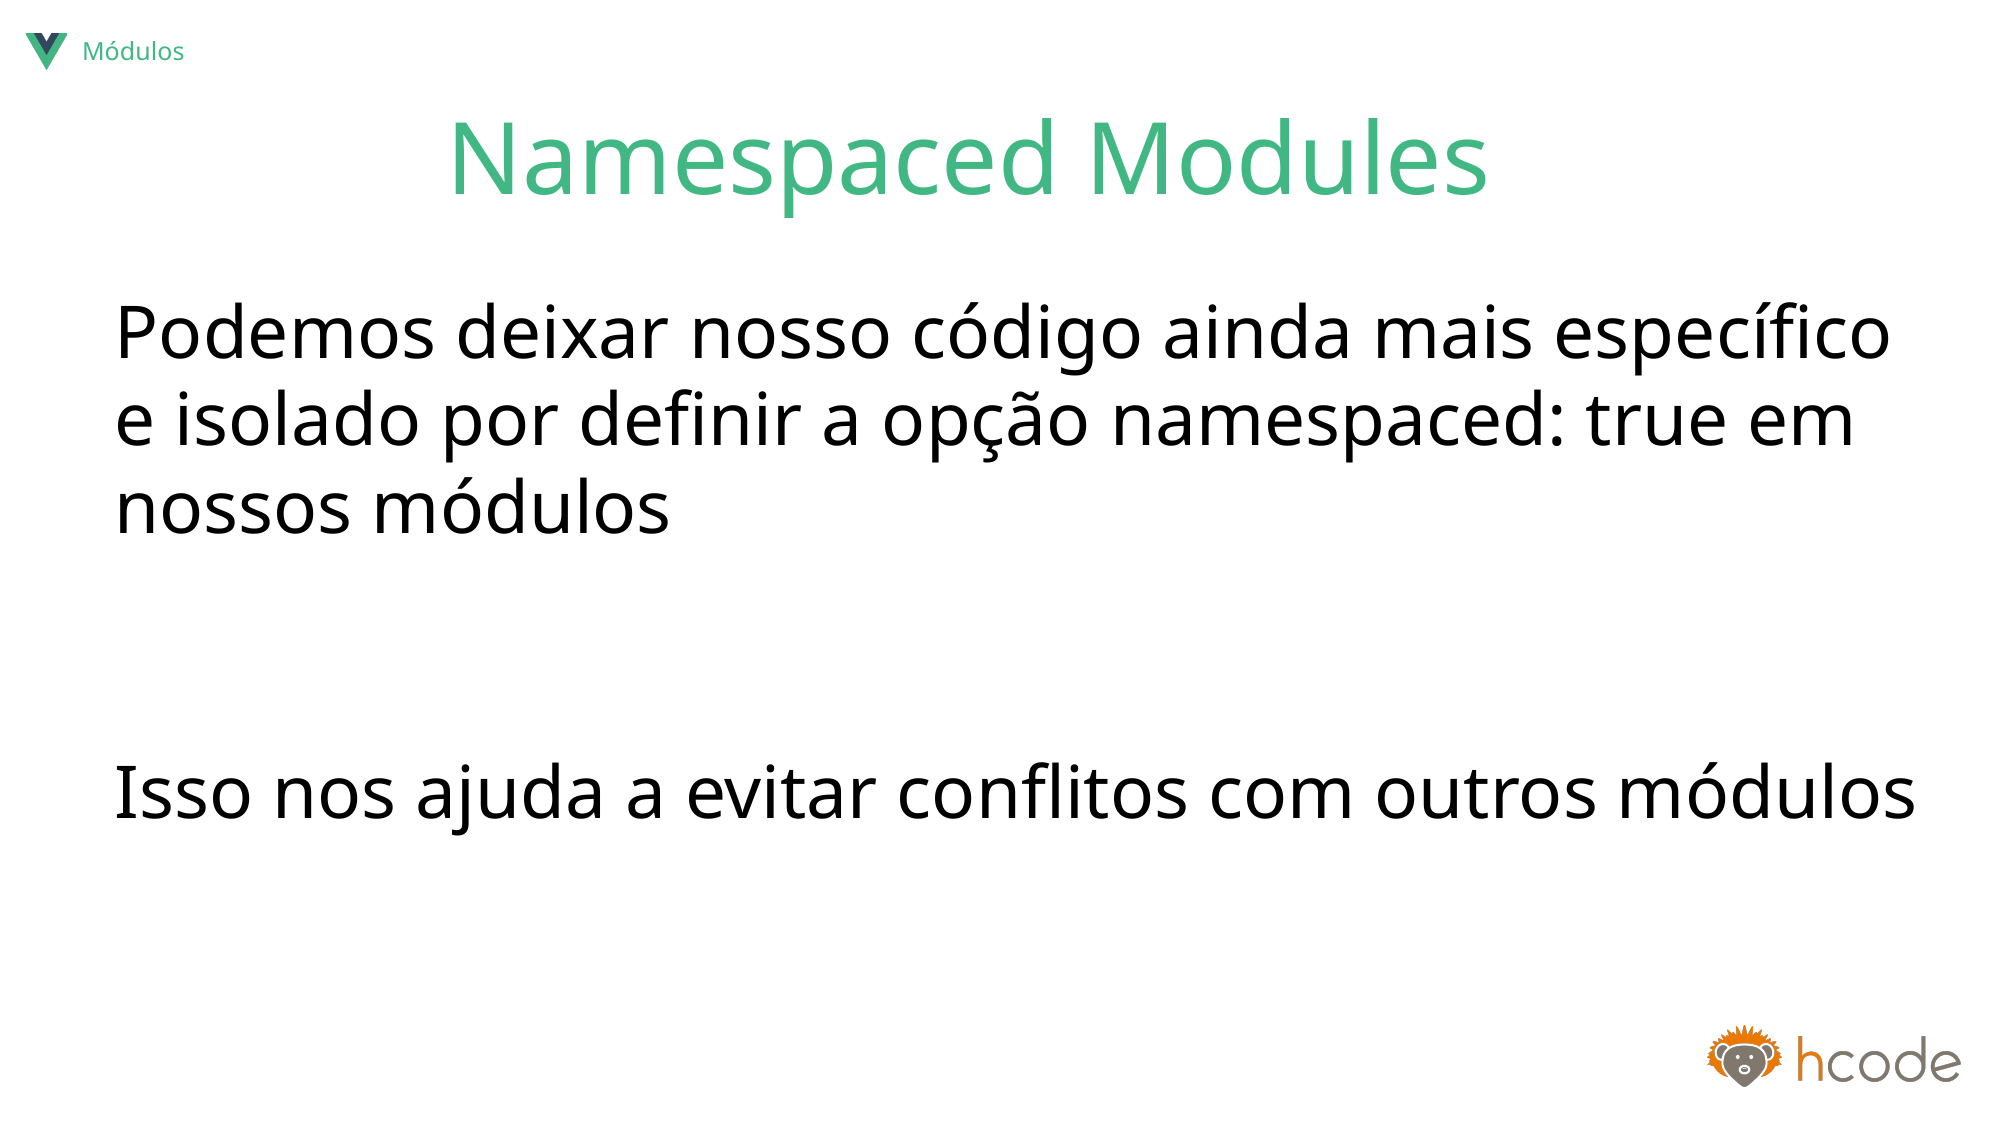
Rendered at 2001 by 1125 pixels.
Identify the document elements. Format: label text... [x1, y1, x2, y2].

text_box Módulos [67, 20, 1445, 84]
picture [25, 32, 68, 72]
text_box Isso nos ajuda a evitar conflitos com outros módulos [99, 575, 1961, 1005]
text_box Namespaced Modules [119, 70, 1819, 238]
picture [1707, 1025, 1962, 1087]
text_box Podemos deixar nosso código ainda mais específico e isolado por definir a opção namespaced: true em nossos módulos [99, 249, 1961, 575]
